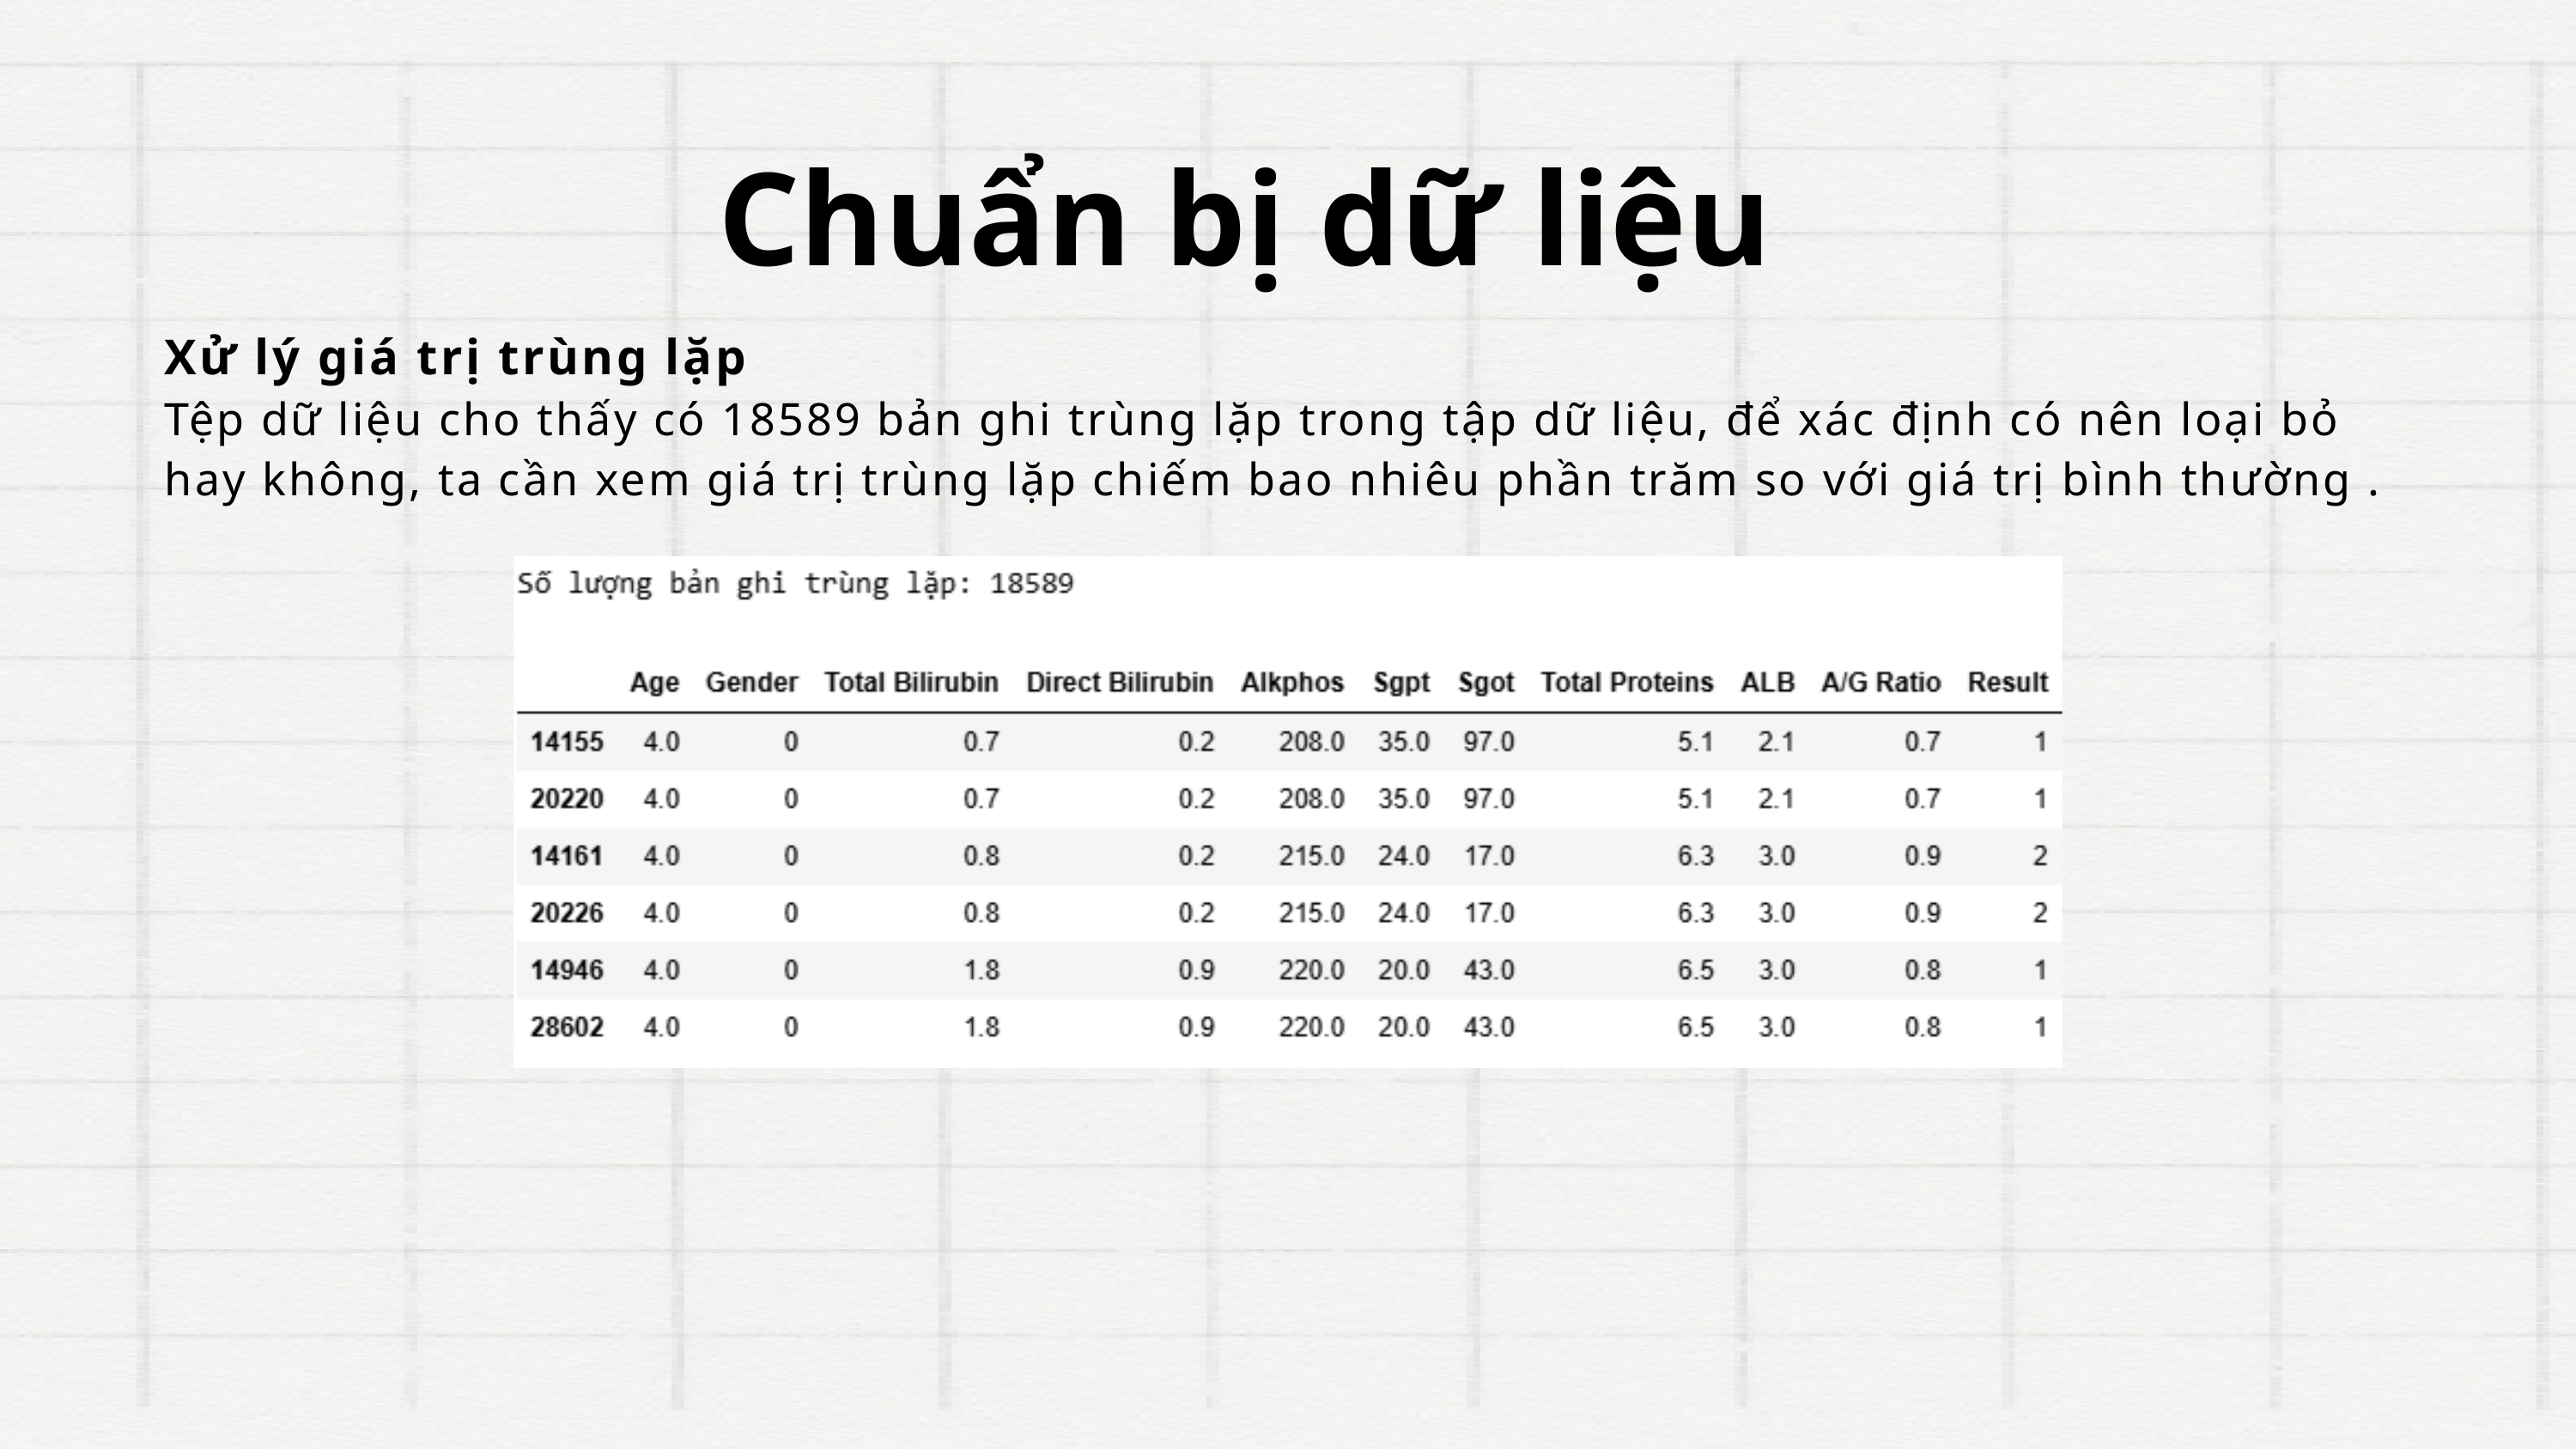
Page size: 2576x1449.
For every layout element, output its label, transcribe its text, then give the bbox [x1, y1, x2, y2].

text_box Xử lý giá trị trùng lặp Tệp dữ liệu cho thấy có 18589 bản ghi trùng lặp trong tập dữ liệu, để xác định có nên loại bỏ hay không, ta cần xem giá trị trùng lặp chiếm bao nhiêu phần trăm so với giá trị bình thường . [164, 318, 2412, 506]
text_box [0, 0, 2576, 1449]
text_box [513, 556, 2063, 1068]
text_box Chuẩn bị dữ liệu [718, 166, 1858, 292]
